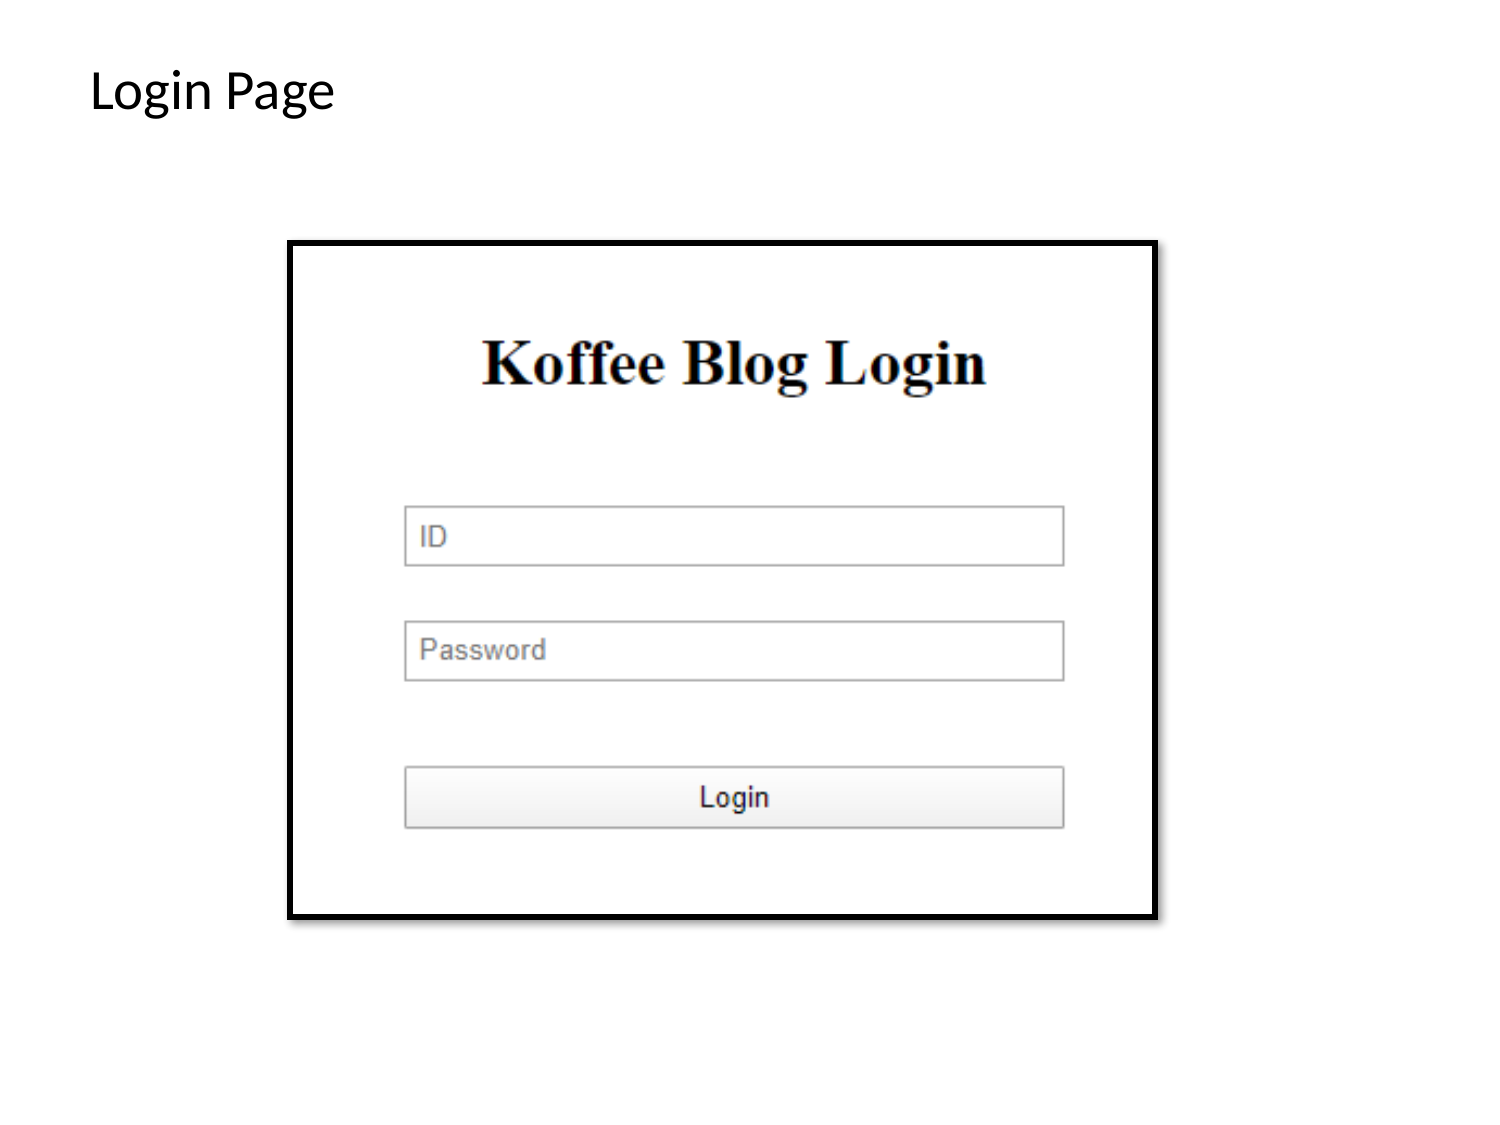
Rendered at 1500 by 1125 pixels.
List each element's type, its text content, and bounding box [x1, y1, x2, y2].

picture [292, 245, 1153, 915]
title Login Page [75, 45, 1425, 129]
